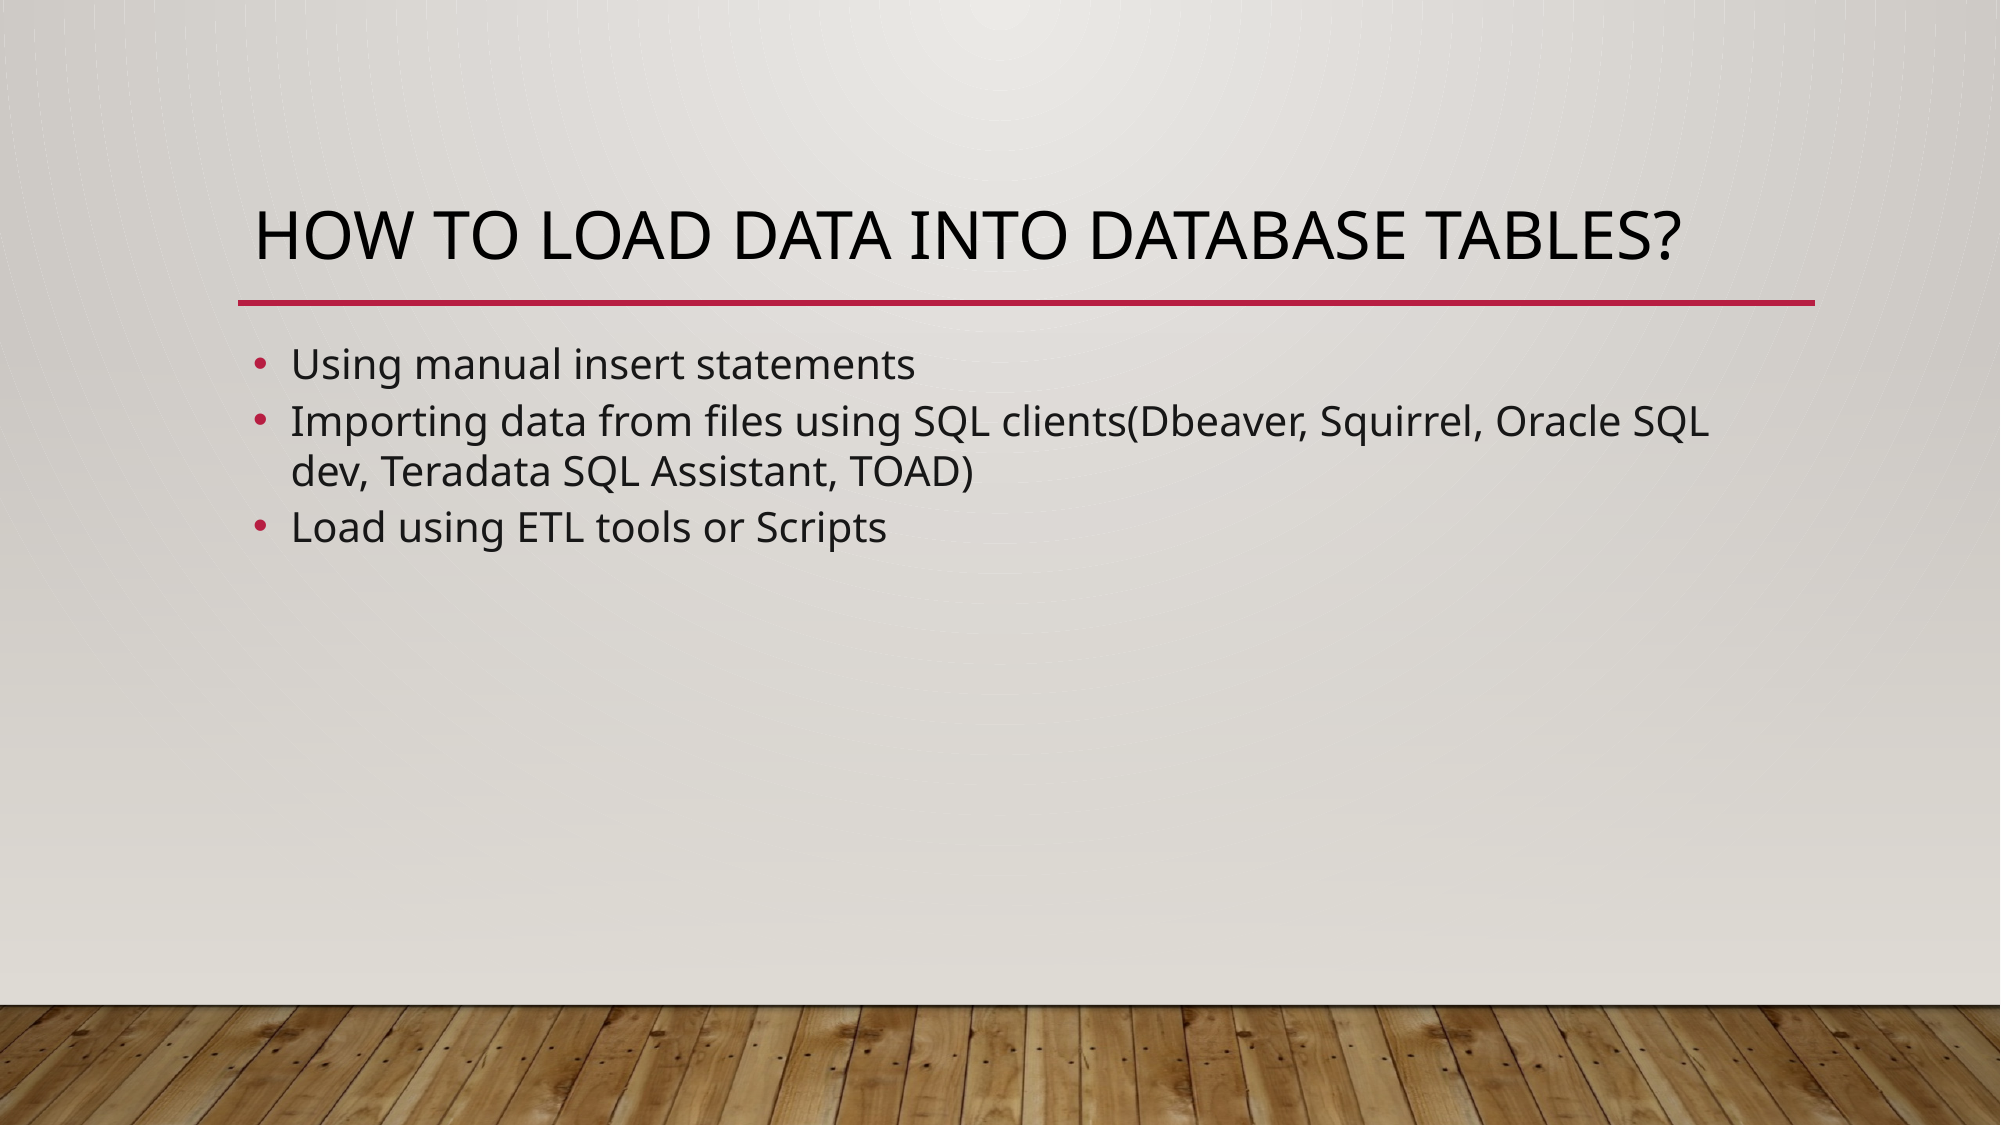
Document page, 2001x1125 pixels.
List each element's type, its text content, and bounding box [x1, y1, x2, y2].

list Using manual insert statements Importing data from files using SQL clients(Dbeaver, Squirrel, Oracle SQL dev, Teradata SQL Assistant, TOAD) Load using ETL tools or Scripts [238, 330, 1814, 959]
picture [0, 1005, 2000, 1125]
title How to Load data into Database Tables? [238, 194, 1814, 302]
